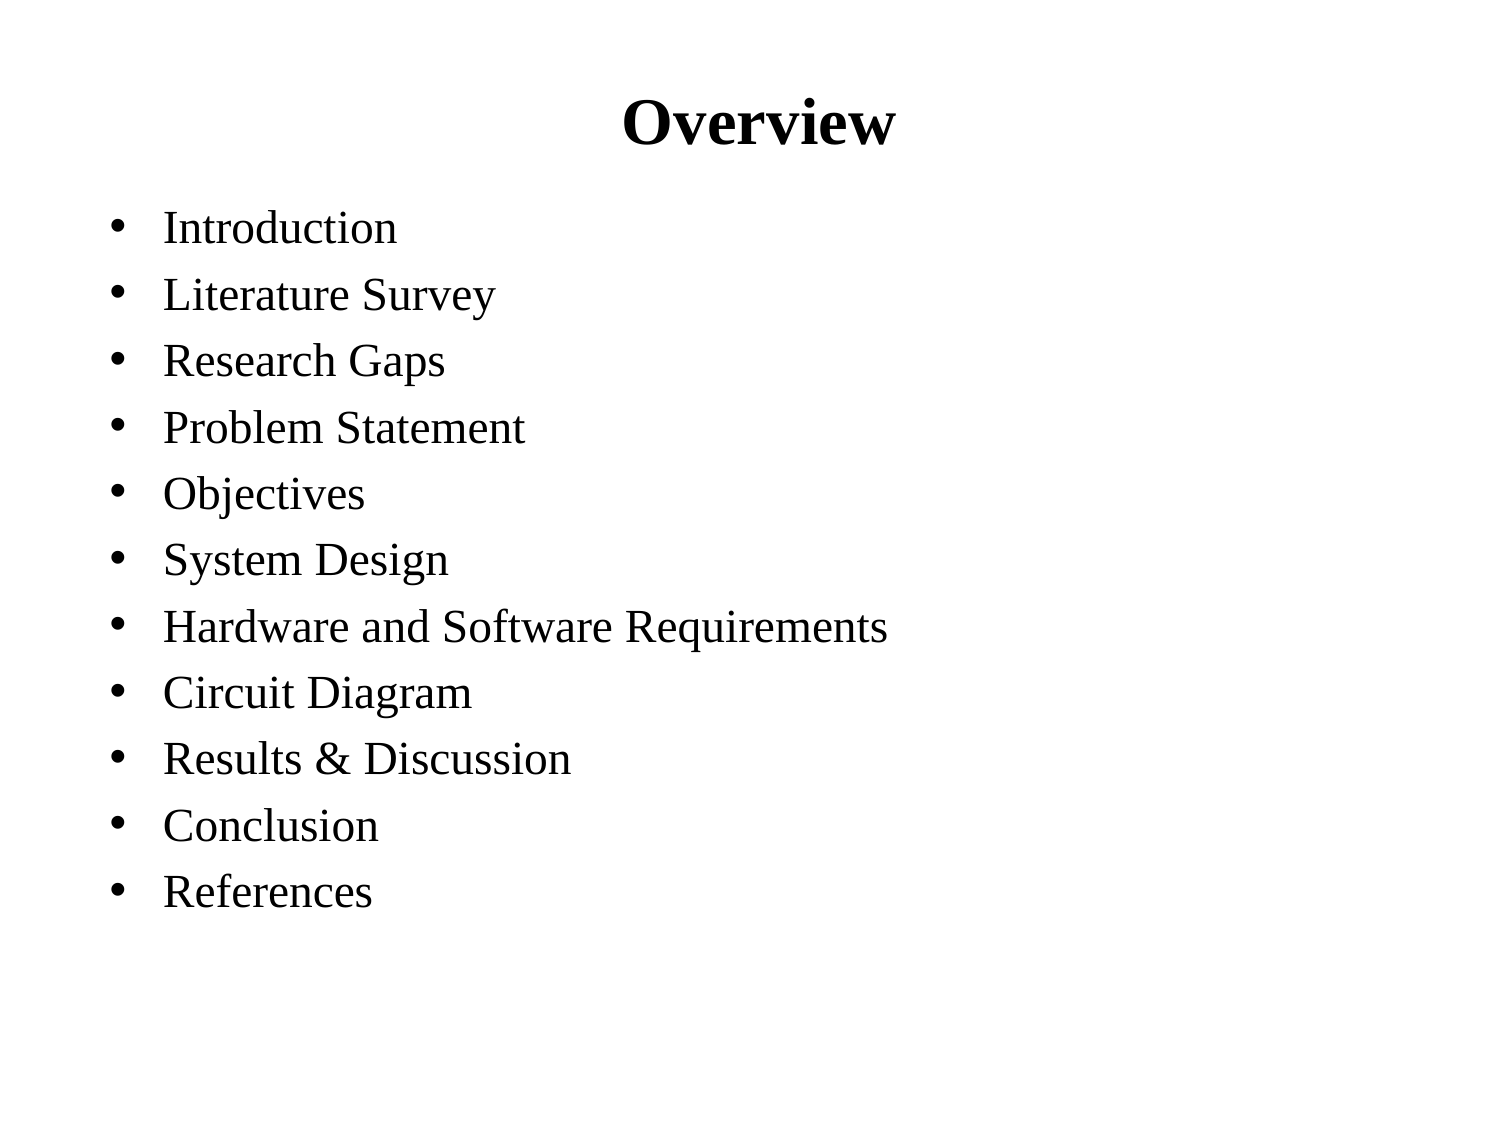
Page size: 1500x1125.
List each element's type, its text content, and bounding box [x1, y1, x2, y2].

list Introduction Literature Survey Research Gaps Problem Statement Objectives System Design Hardware and Software Requirements Circuit Diagram Results & Discussion Conclusion References [94, 188, 1445, 932]
title Overview [118, 59, 1418, 178]
